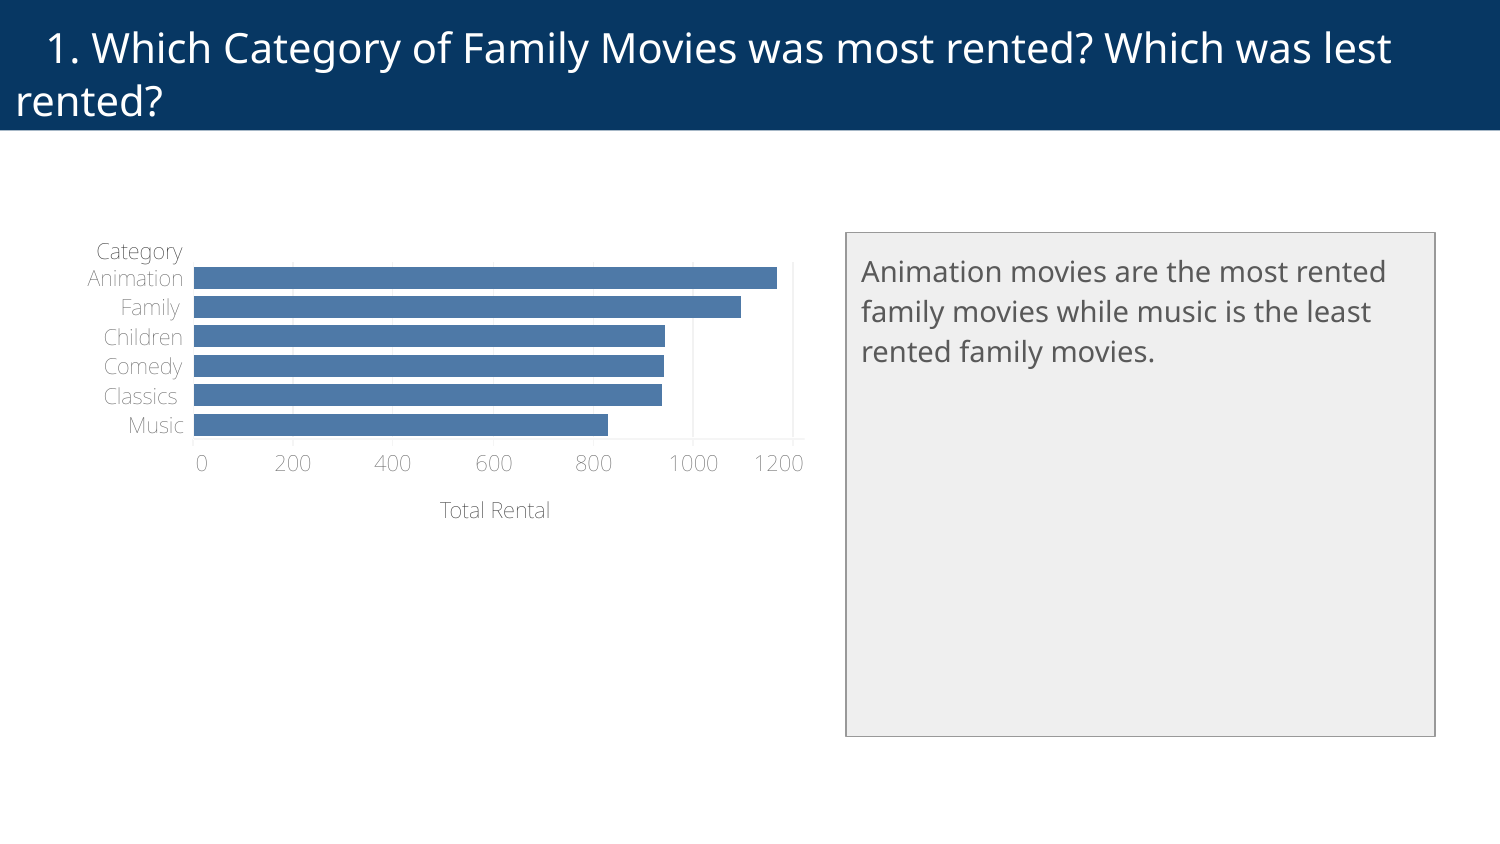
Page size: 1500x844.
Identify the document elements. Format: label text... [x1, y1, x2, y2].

title 1. Which Category of Family Movies was most rented? Which was lest rented? [0, 0, 1500, 131]
picture [57, 232, 917, 531]
list Animation movies are the most rented family movies while music is the least rented family movies. [846, 232, 1436, 737]
